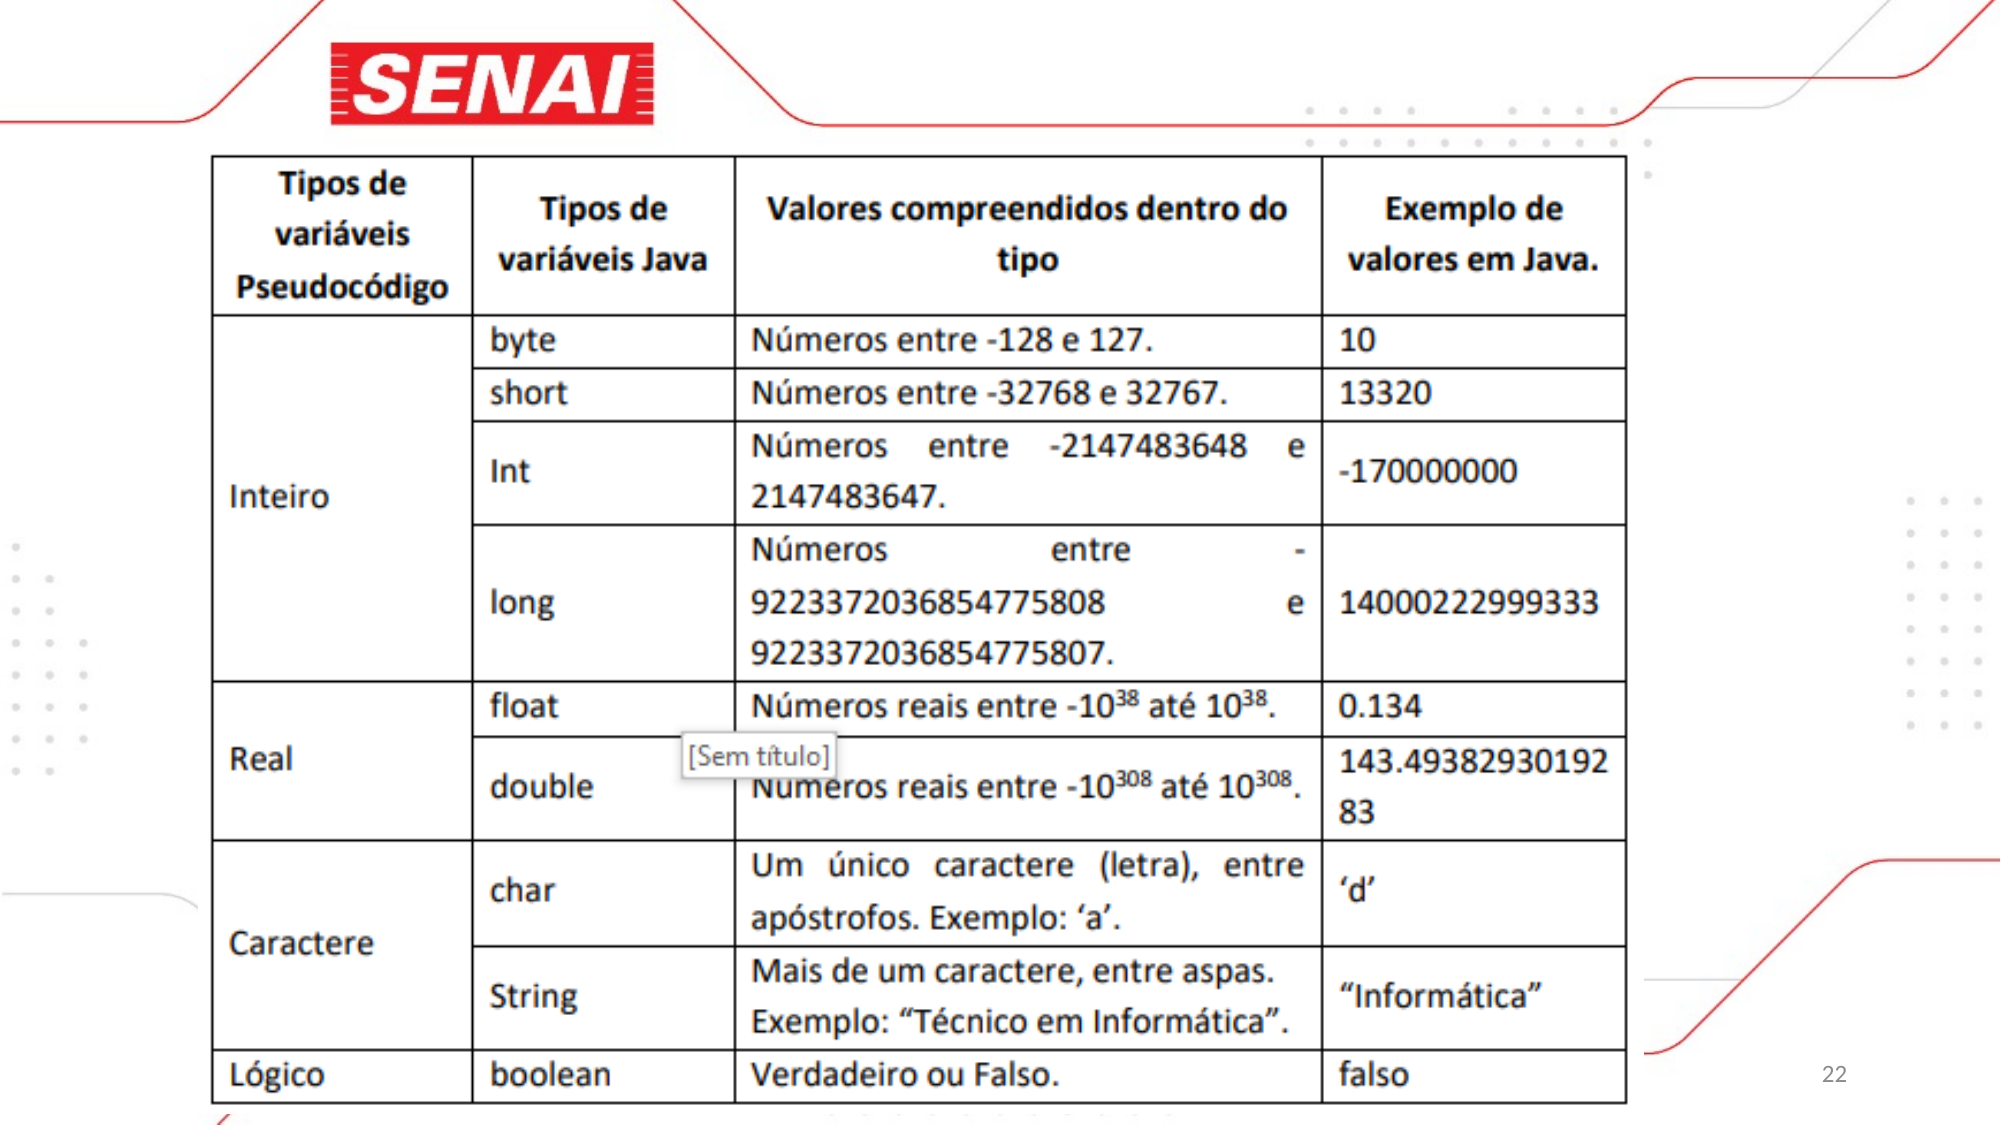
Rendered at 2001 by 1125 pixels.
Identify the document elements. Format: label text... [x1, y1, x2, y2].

slide_number 22 [1644, 1042, 1863, 1103]
picture [0, 0, 2001, 1125]
